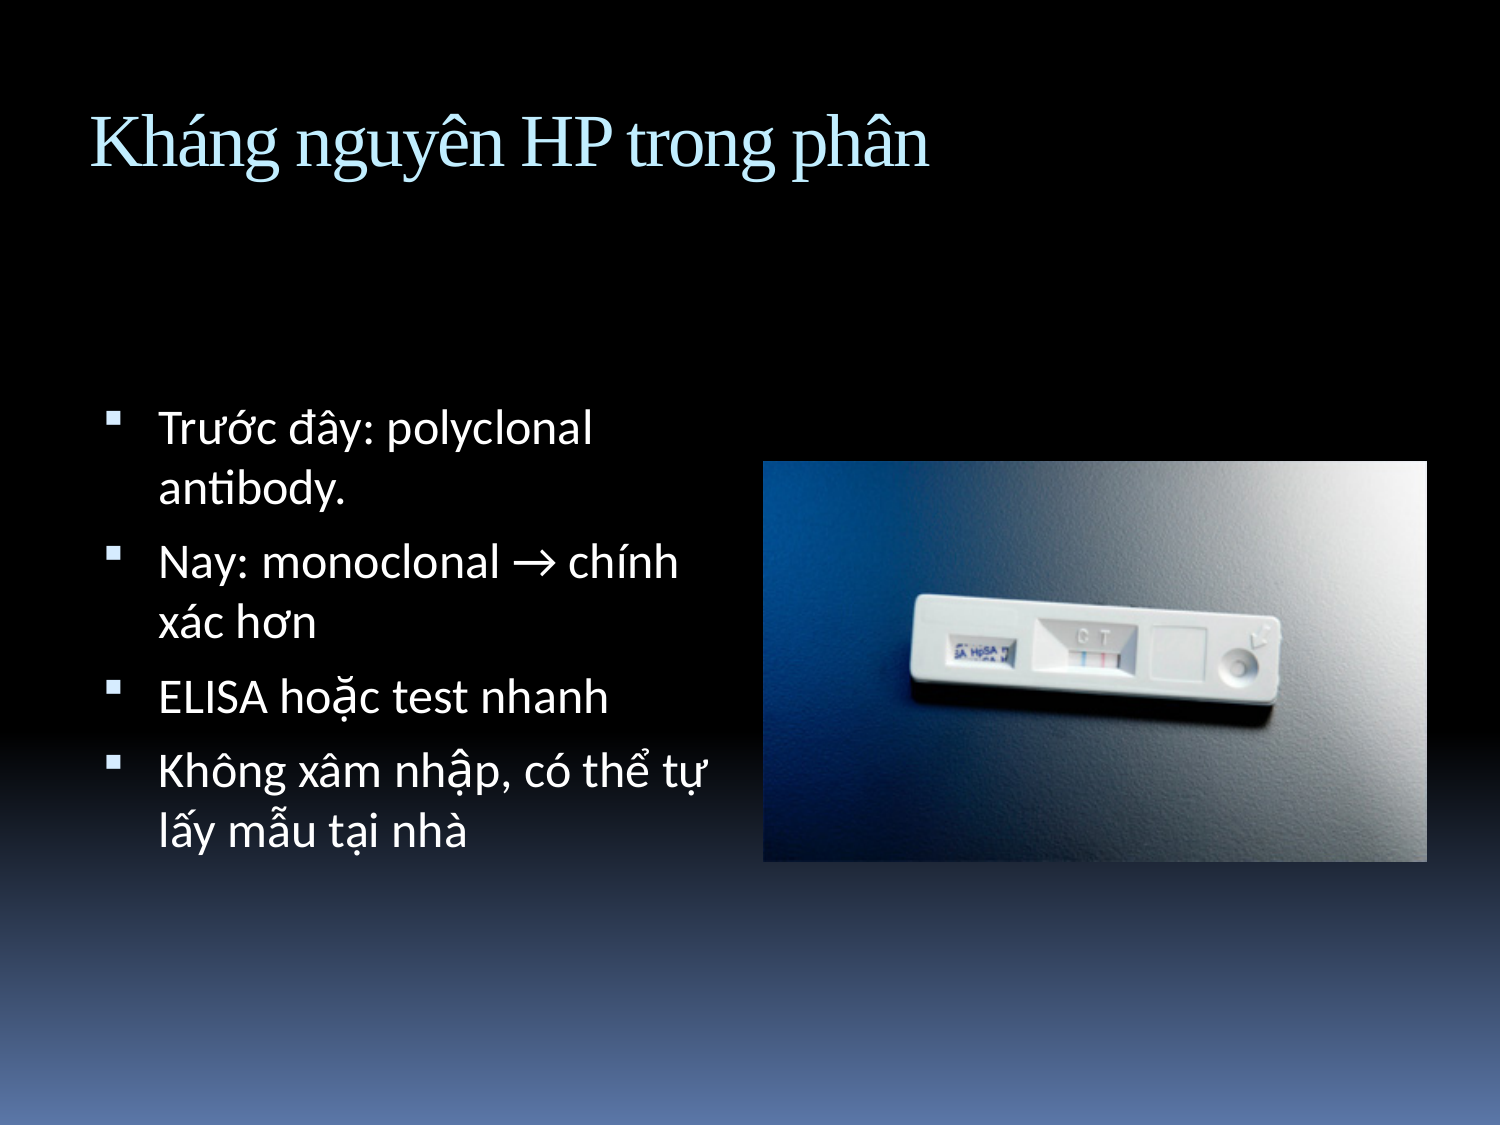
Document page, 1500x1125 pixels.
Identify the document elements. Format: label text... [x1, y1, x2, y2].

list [763, 461, 1427, 862]
list Trước đây: polyclonal antibody. Nay: monoclonal → chính xác hơn ELISA hoặc test nhanh Không xâm nhập, có thể tự lấy mẫu tại nhà [76, 386, 739, 1034]
title Kháng nguyên HP trong phân [75, 84, 1425, 235]
